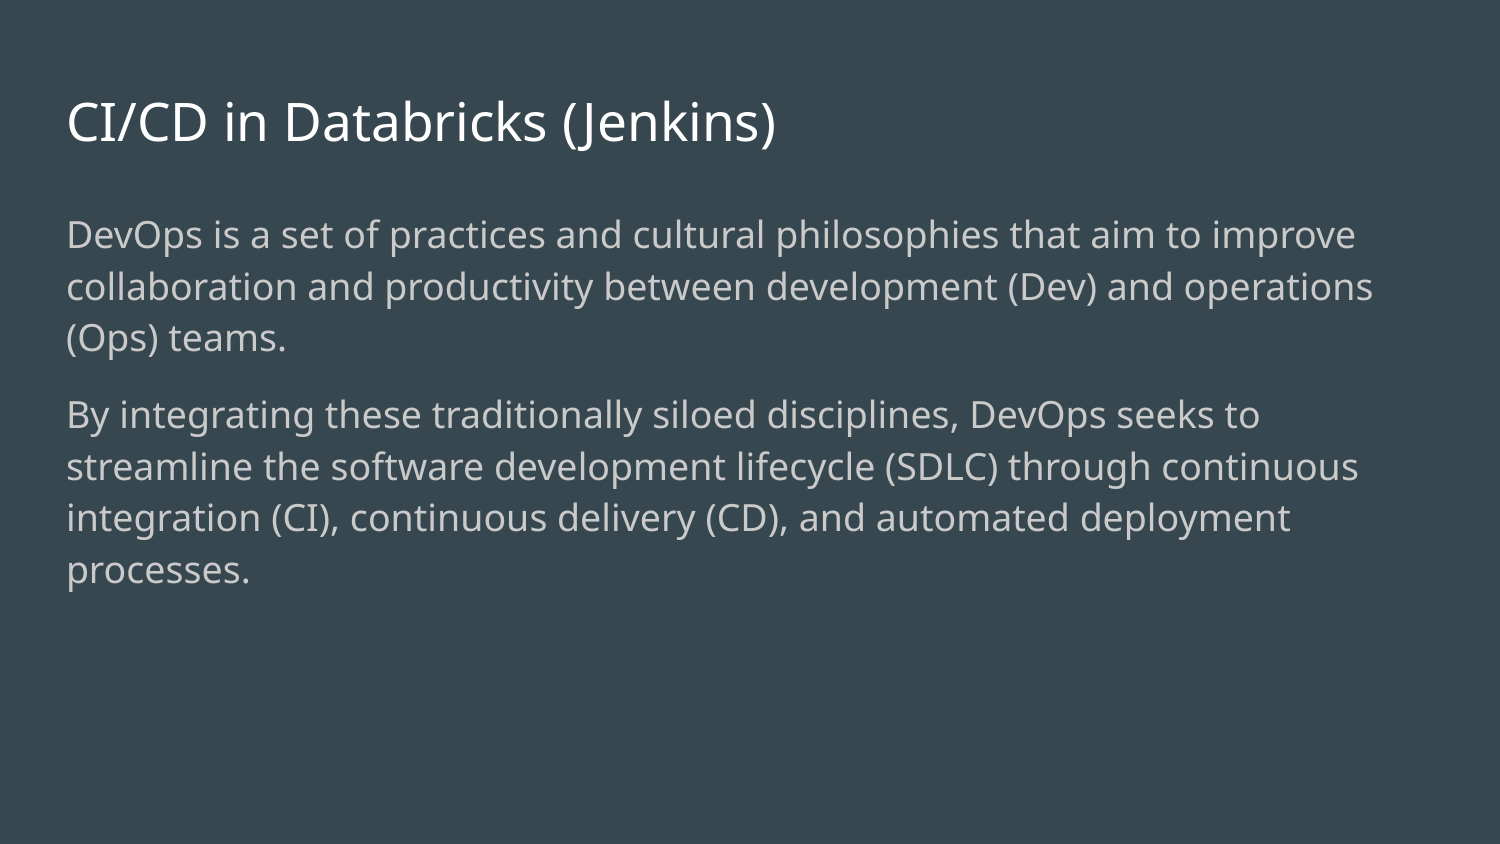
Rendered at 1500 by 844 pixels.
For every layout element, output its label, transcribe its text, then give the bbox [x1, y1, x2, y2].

list DevOps is a set of practices and cultural philosophies that aim to improve collaboration and productivity between development (Dev) and operations (Ops) teams. By integrating these traditionally siloed disciplines, DevOps seeks to streamline the software development lifecycle (SDLC) through continuous integration (CI), continuous delivery (CD), and automated deployment processes. [51, 189, 1449, 750]
title CI/CD in Databricks (Jenkins) [51, 72, 1449, 167]
